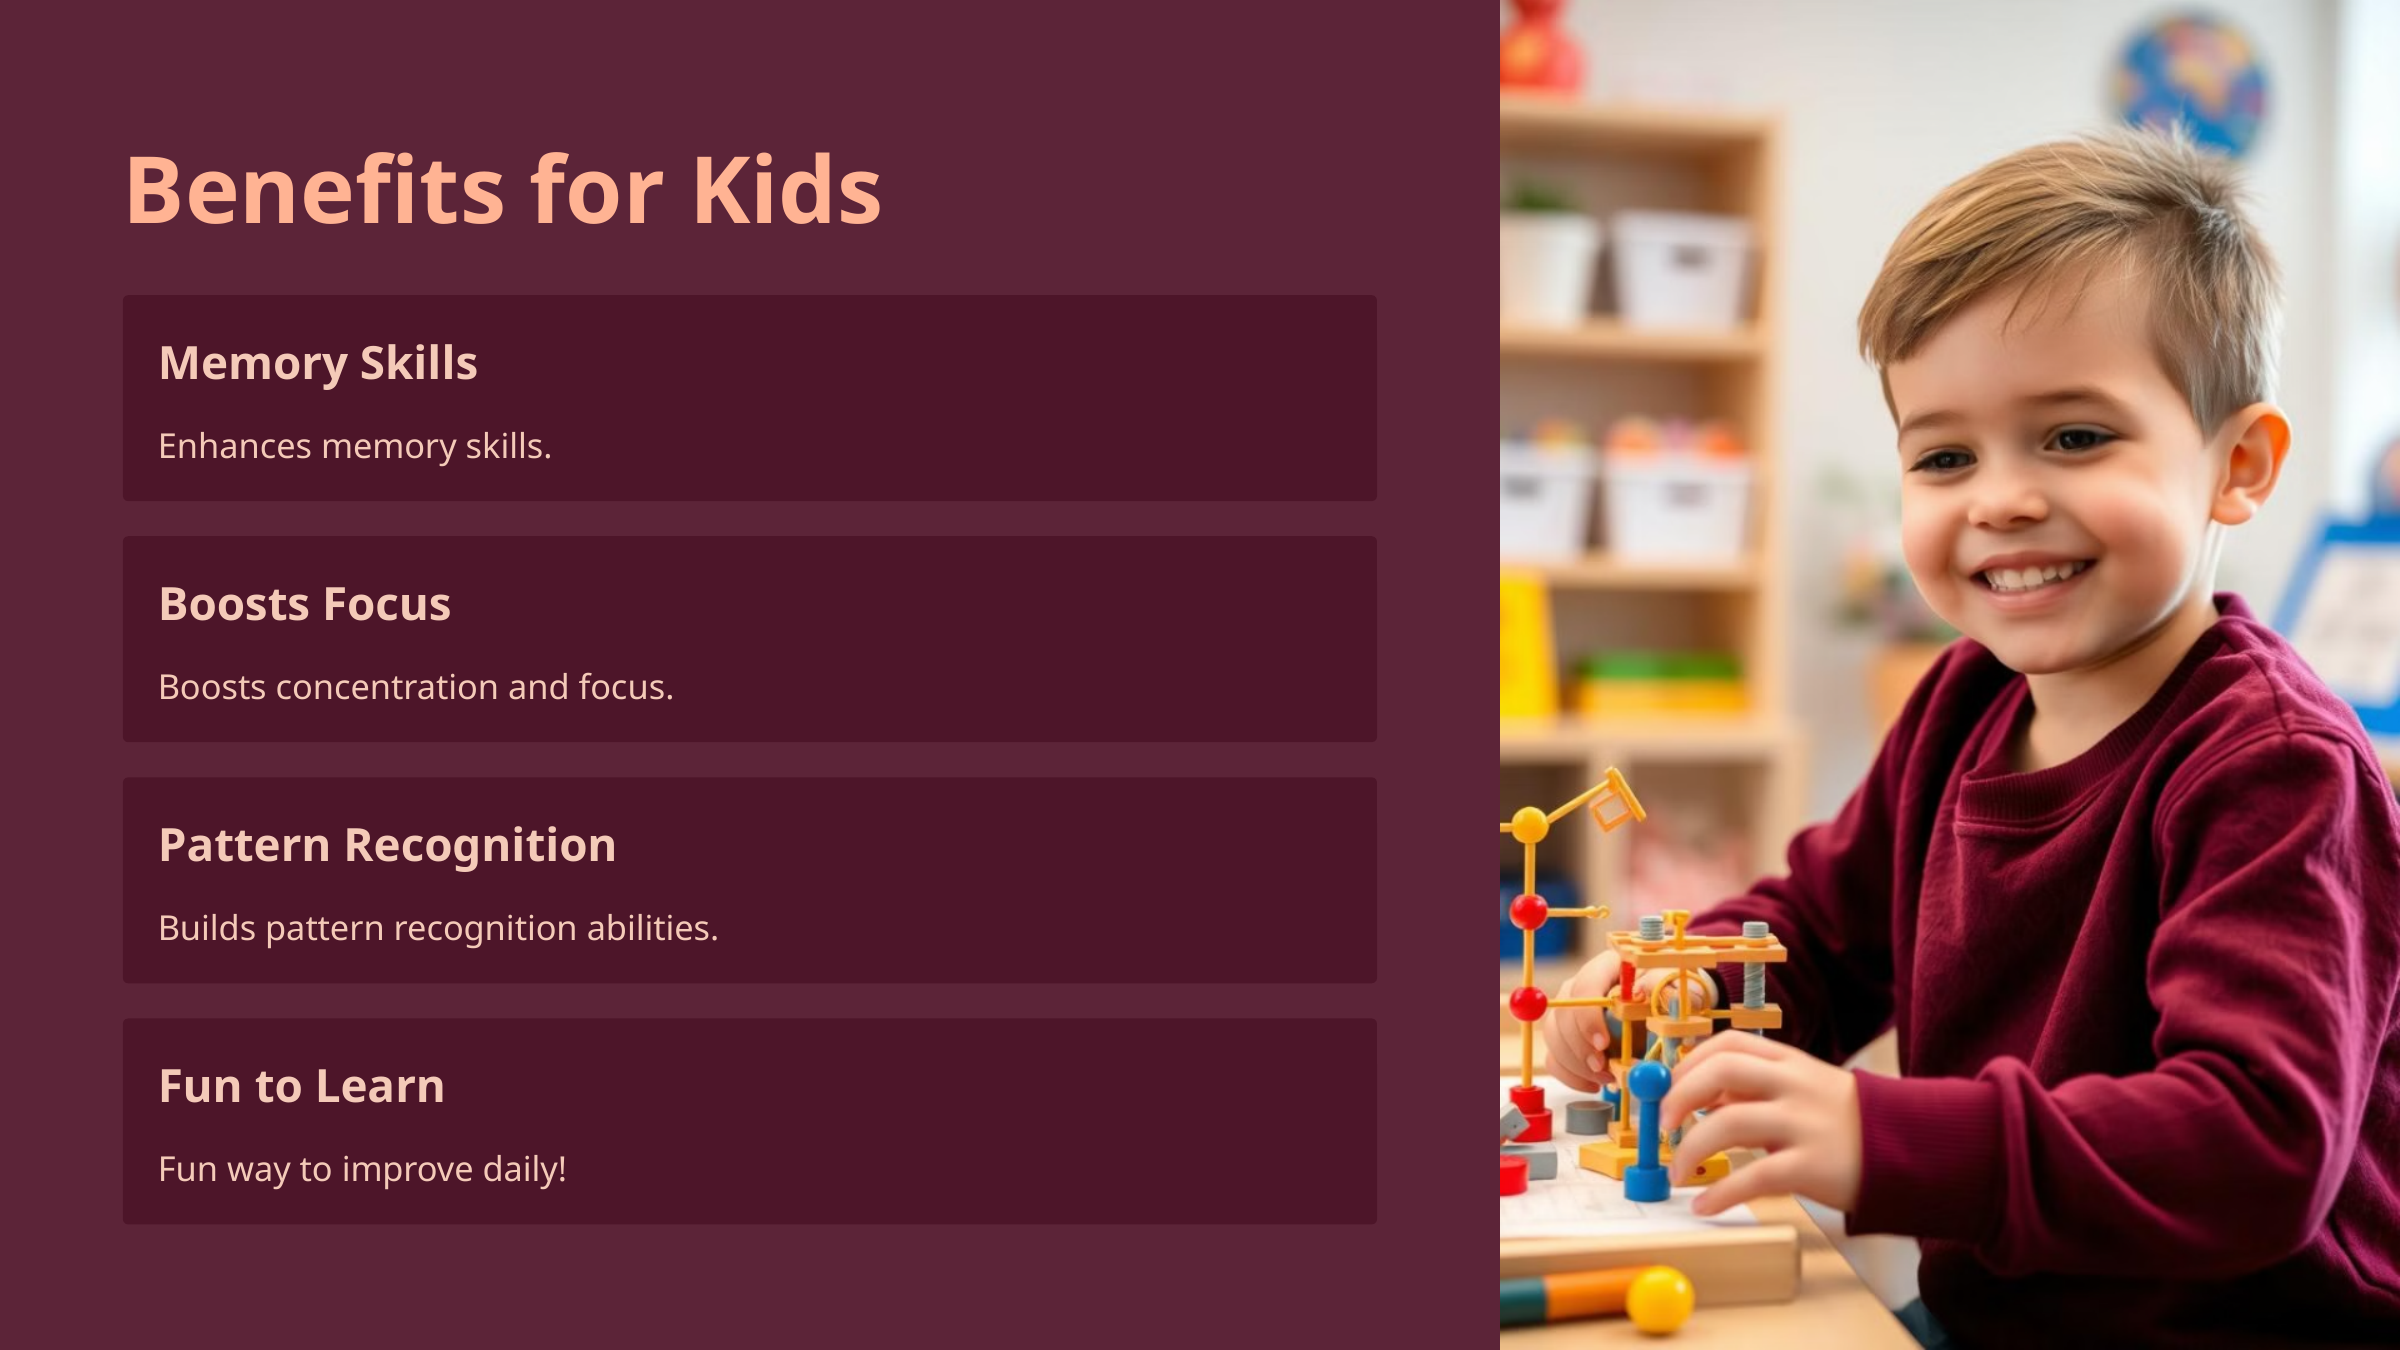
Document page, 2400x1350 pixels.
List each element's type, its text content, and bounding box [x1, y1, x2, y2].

text_box Boosts concentration and focus. [157, 651, 1342, 708]
picture [1499, 0, 2400, 1350]
text_box [122, 295, 1378, 502]
text_box Fun to Learn [157, 1053, 627, 1113]
text_box [122, 1018, 1378, 1225]
text_box Benefits for Kids [122, 125, 1060, 243]
text_box Enhances memory skills. [157, 409, 1342, 467]
text_box [122, 536, 1378, 743]
text_box Pattern Recognition [157, 812, 627, 872]
text_box Builds pattern recognition abilities. [157, 892, 1342, 949]
text_box [122, 777, 1378, 984]
text_box Fun way to improve daily! [157, 1133, 1342, 1190]
text_box Boosts Focus [157, 571, 627, 630]
text_box Memory Skills [157, 330, 627, 389]
